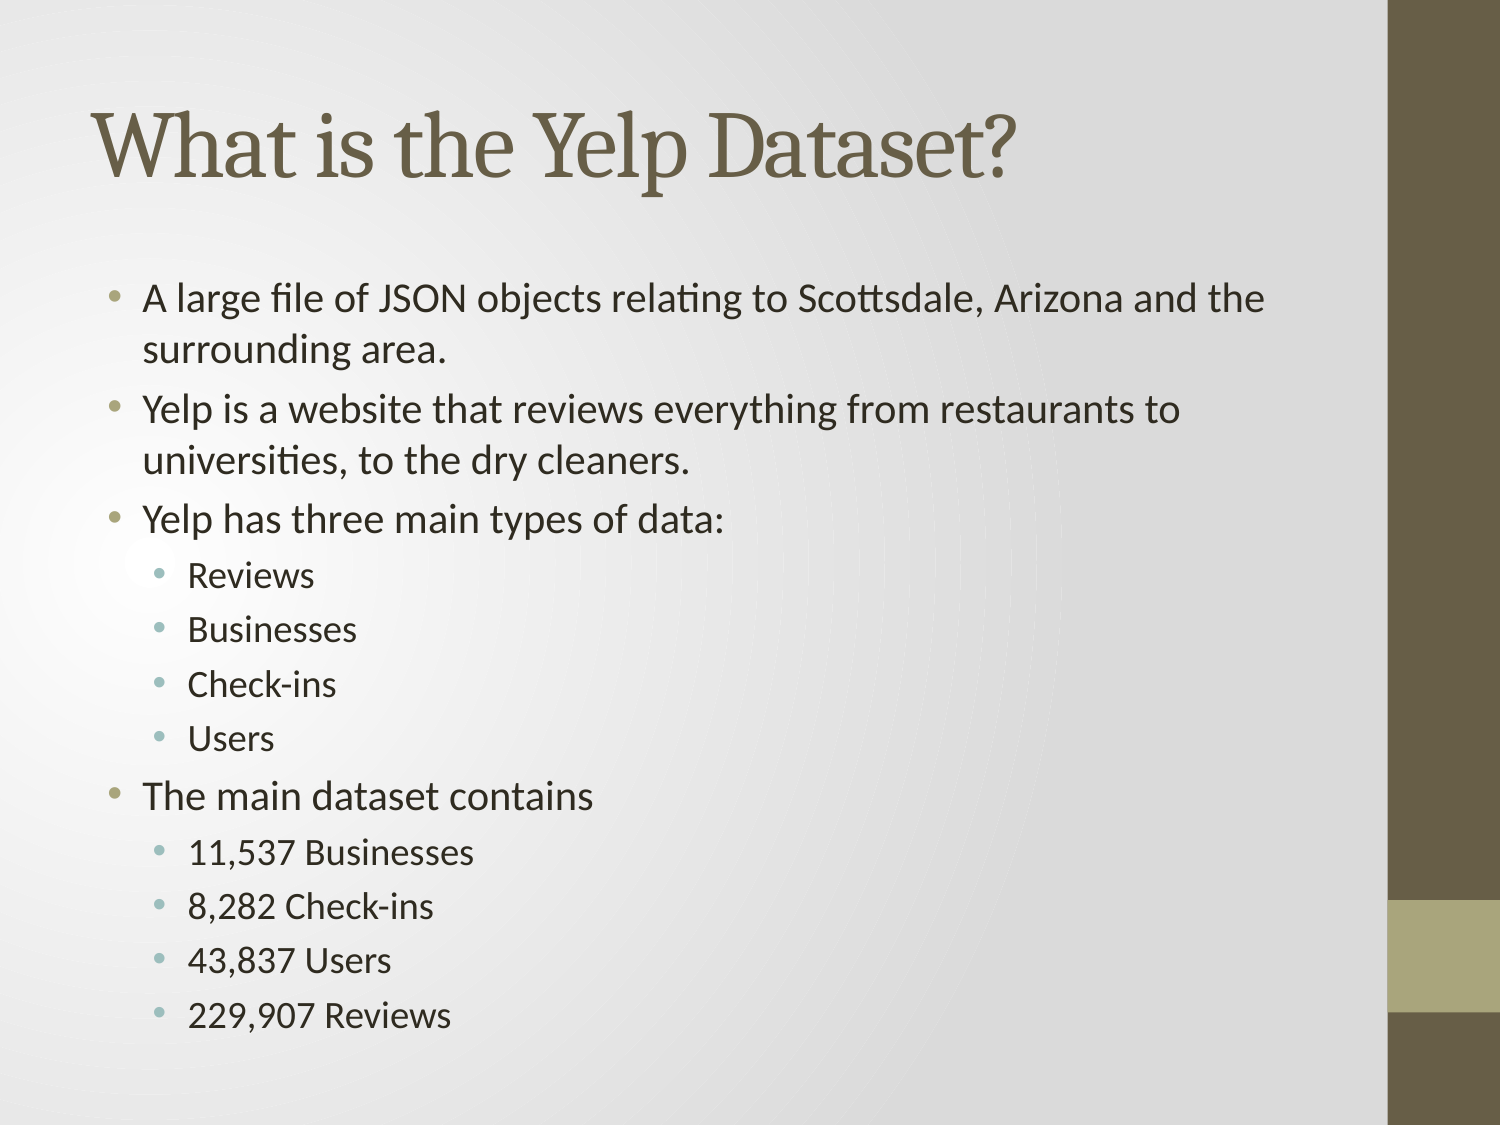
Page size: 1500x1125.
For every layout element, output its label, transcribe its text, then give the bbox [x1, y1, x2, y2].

title What is the Yelp Dataset? [75, 45, 1325, 233]
list A large file of JSON objects relating to Scottsdale, Arizona and the surrounding area. Yelp is a website that reviews everything from restaurants to universities, to the dry cleaners. Yelp has three main types of data: Reviews Businesses Check-ins Users The main dataset contains 11,537 Businesses 8,282 Check-ins 43,837 Users 229,907 Reviews [75, 262, 1325, 1050]
